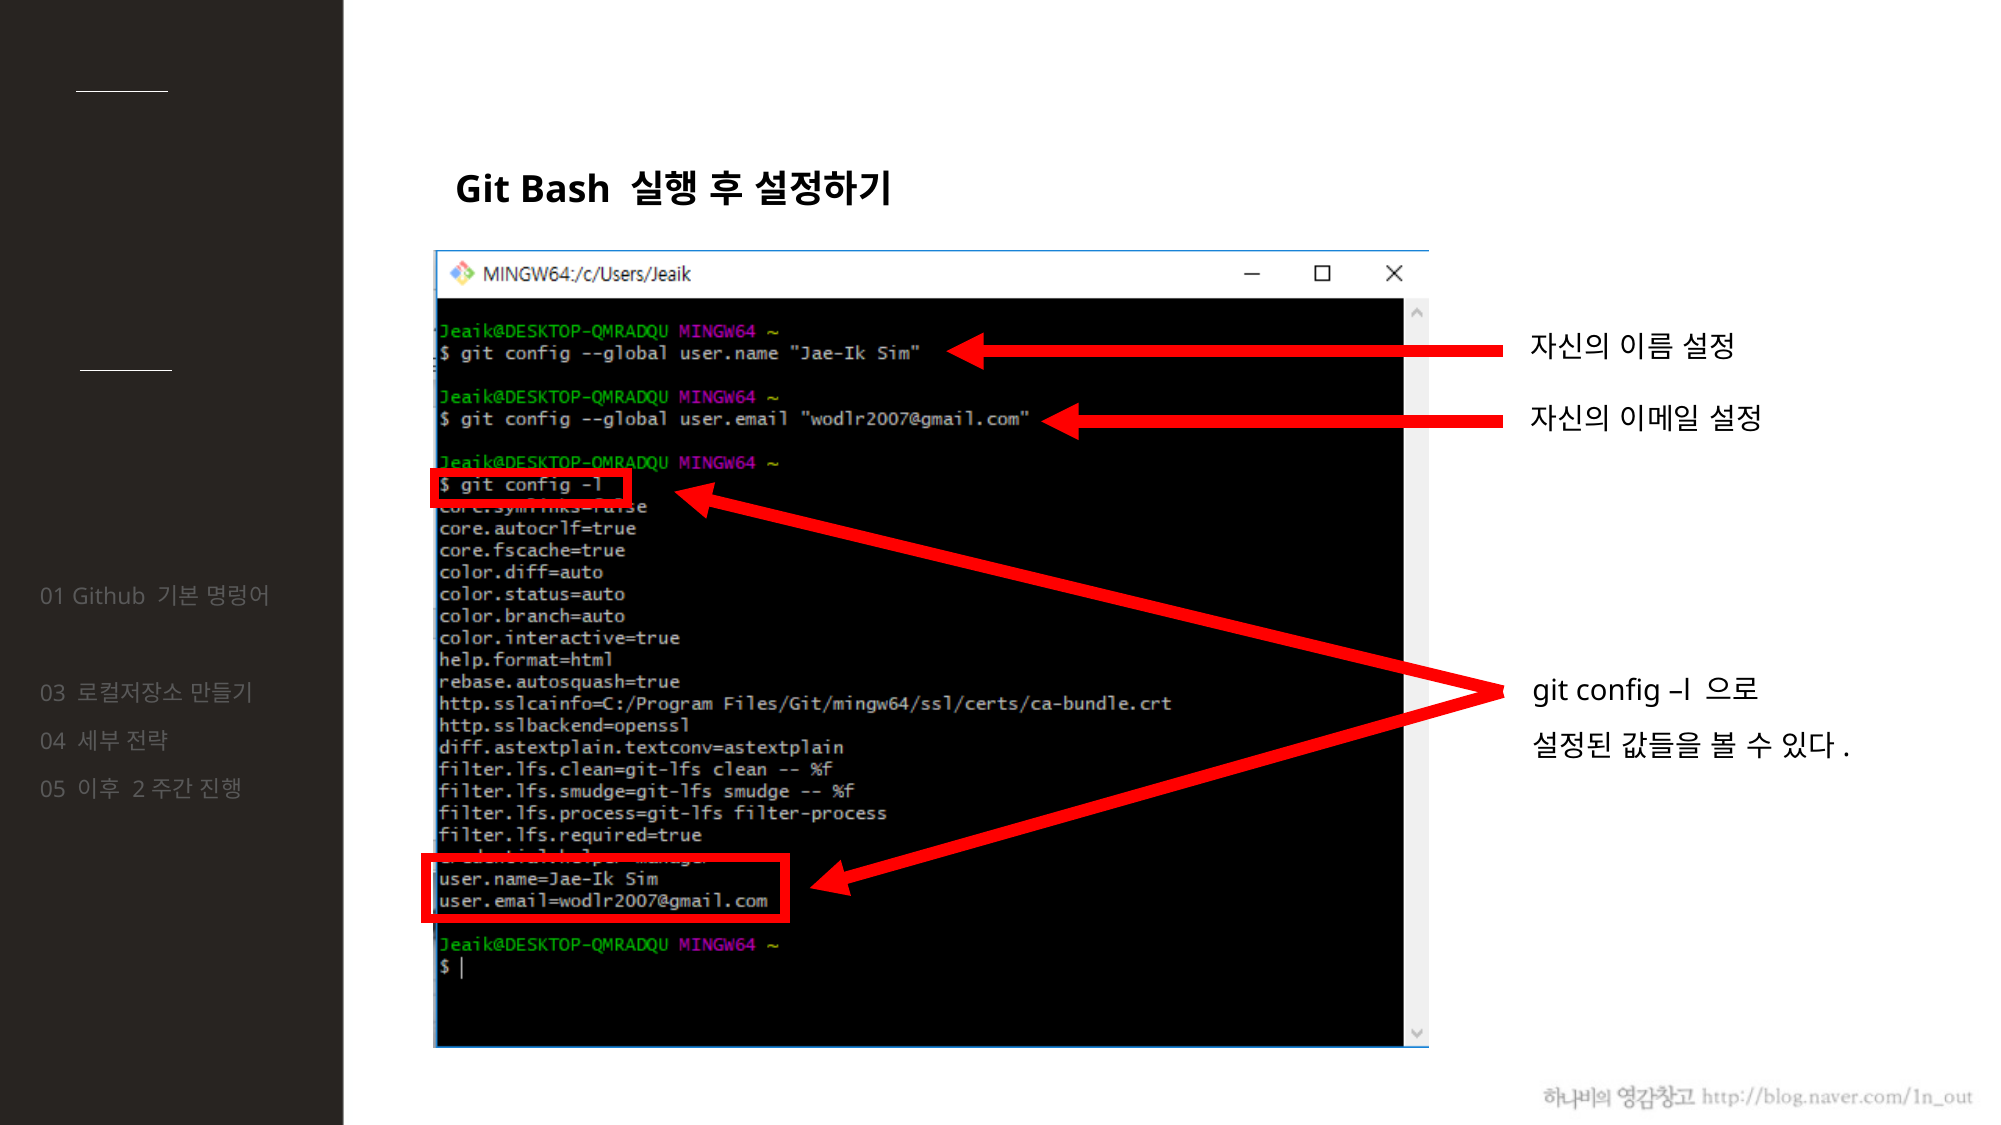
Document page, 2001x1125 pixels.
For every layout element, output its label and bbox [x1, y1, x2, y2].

text_box [809, 691, 1503, 889]
text_box [674, 491, 1503, 692]
picture [0, 0, 2000, 1125]
